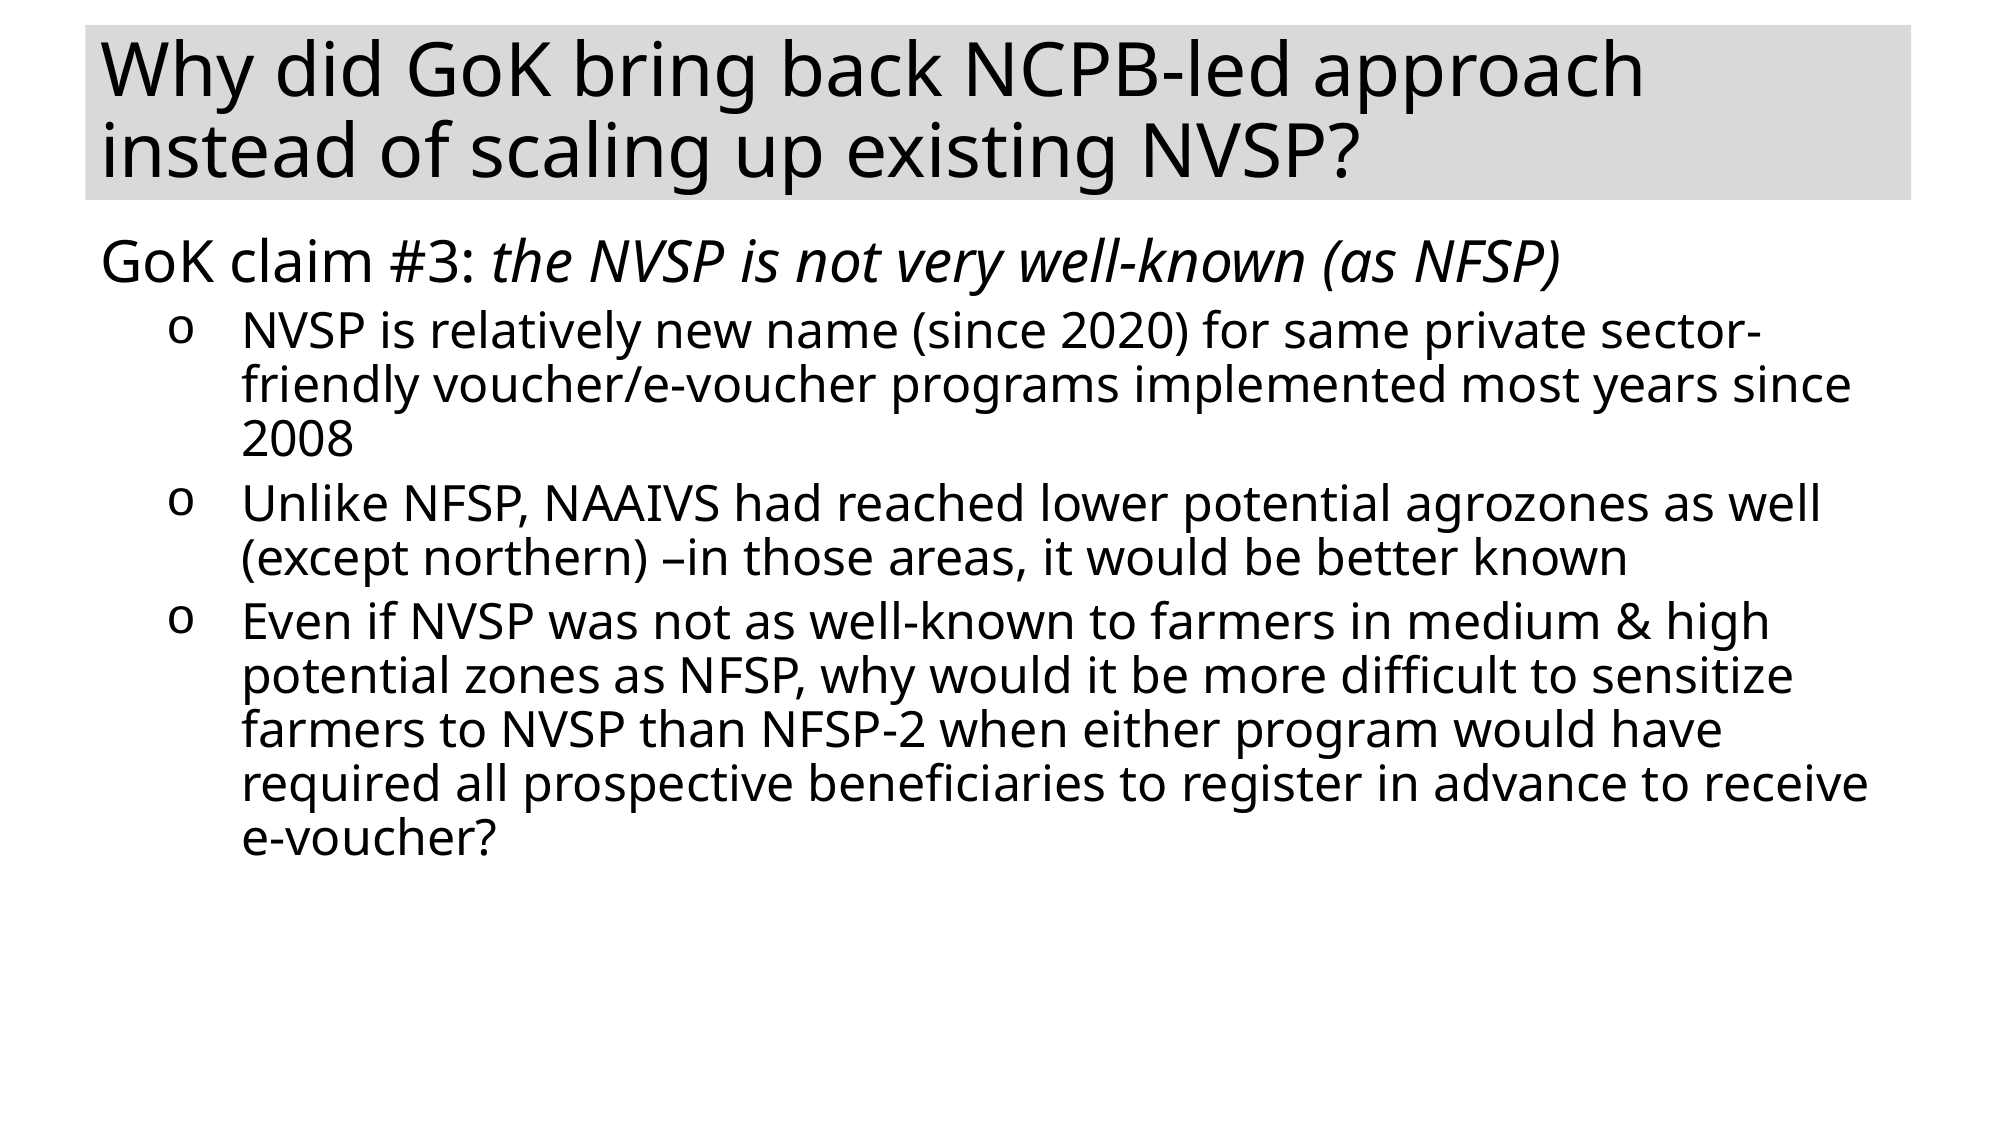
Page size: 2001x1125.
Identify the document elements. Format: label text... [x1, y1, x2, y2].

title Why did GoK bring back NCPB-led approach instead of scaling up existing NVSP? [85, 24, 1912, 200]
list GoK claim #3: the NVSP is not very well-known (as NFSP) NVSP is relatively new name (since 2020) for same private sector-friendly voucher/e-voucher programs implemented most years since 2008 Unlike NFSP, NAAIVS had reached lower potential agrozones as well (except northern) –in those areas, it would be better known Even if NVSP was not as well-known to farmers in medium & high potential zones as NFSP, why would it be more difficult to sensitize farmers to NVSP than NFSP-2 when either program would have required all prospective beneficiaries to register in advance to receive e-voucher? [85, 224, 1912, 1125]
